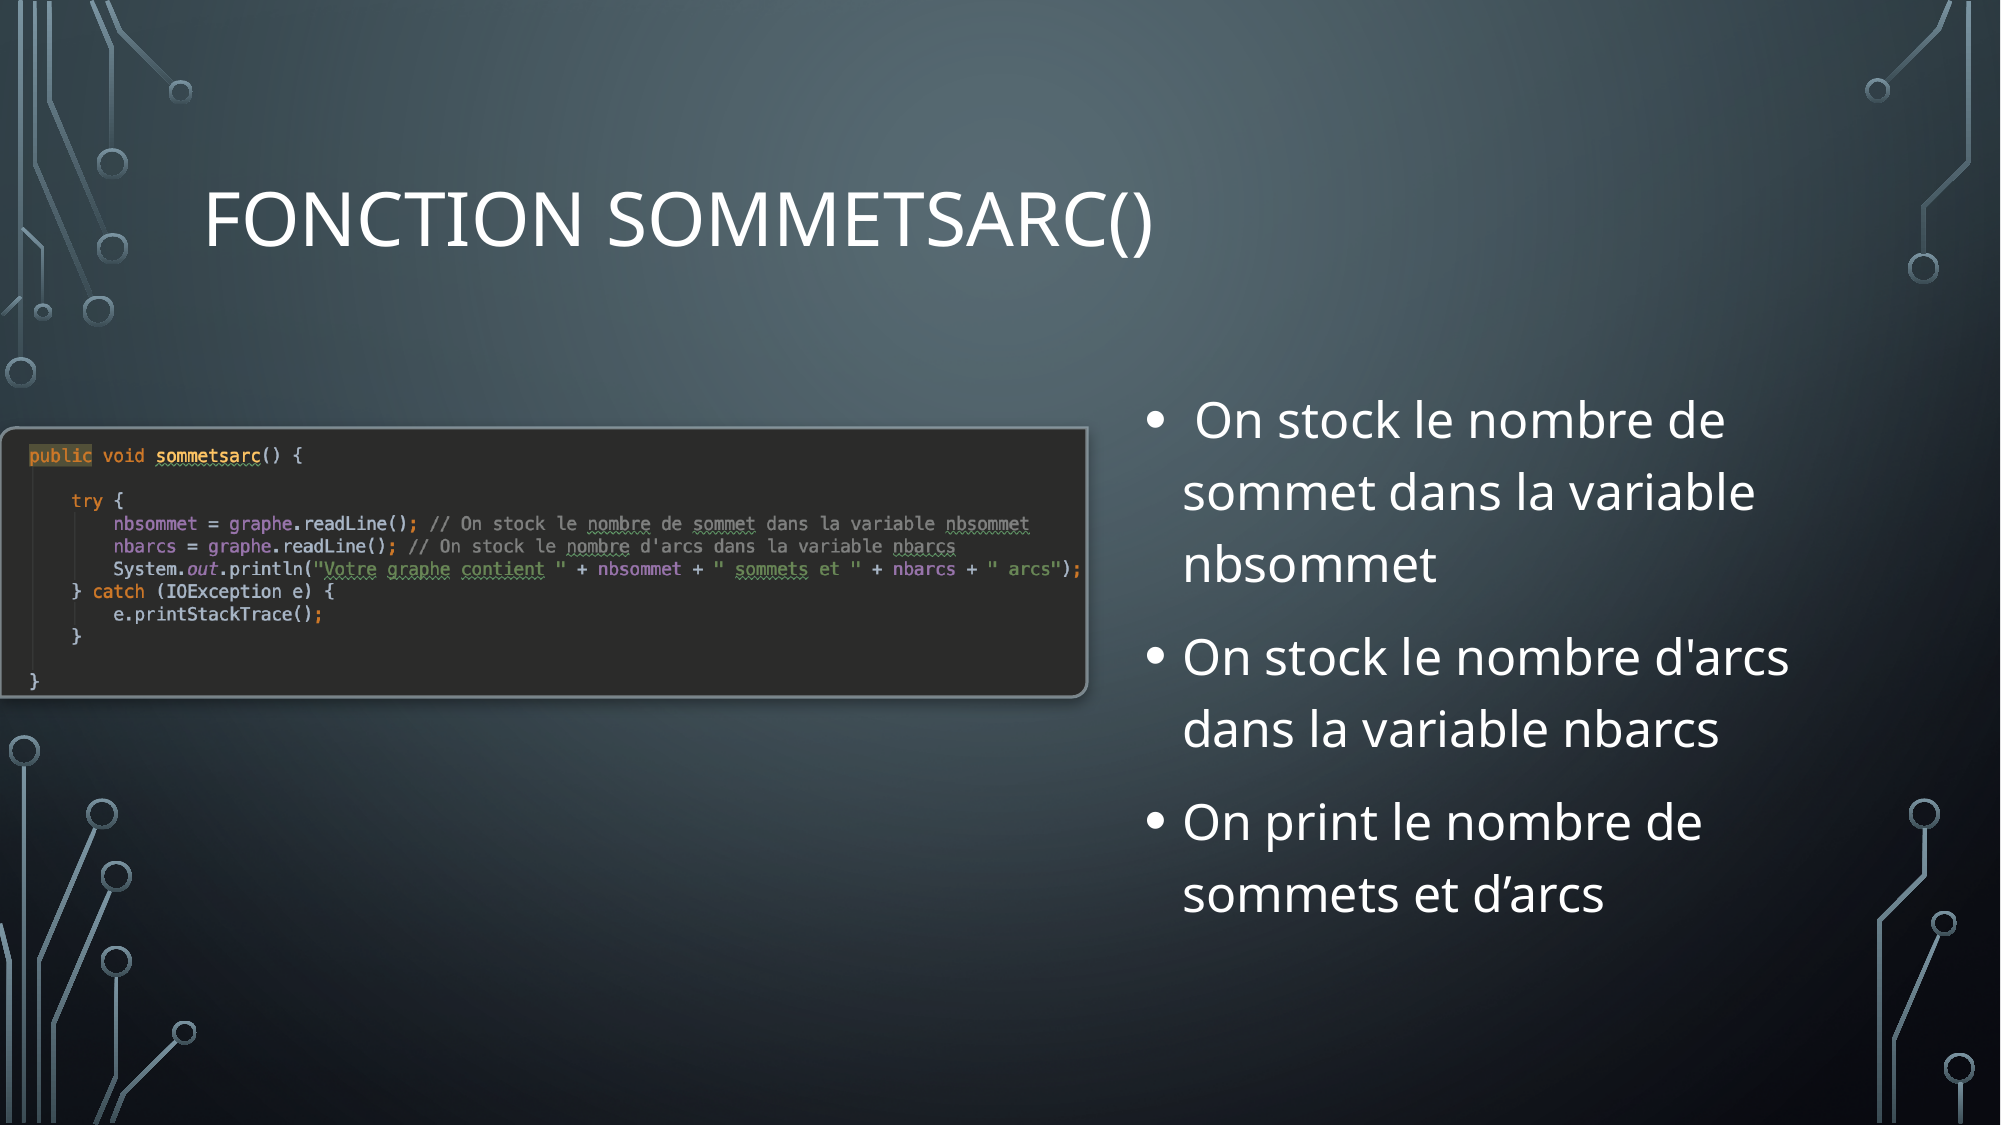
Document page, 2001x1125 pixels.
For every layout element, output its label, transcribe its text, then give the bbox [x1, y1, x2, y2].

title Fonction sommetsarc() [187, 101, 1813, 344]
picture [0, 427, 1088, 698]
list On stock le nombre de sommet dans la variable nbsommet On stock le nombre d'arcs dans la variable nbarcs On print le nombre de sommets et d’arcs [1129, 369, 1903, 950]
